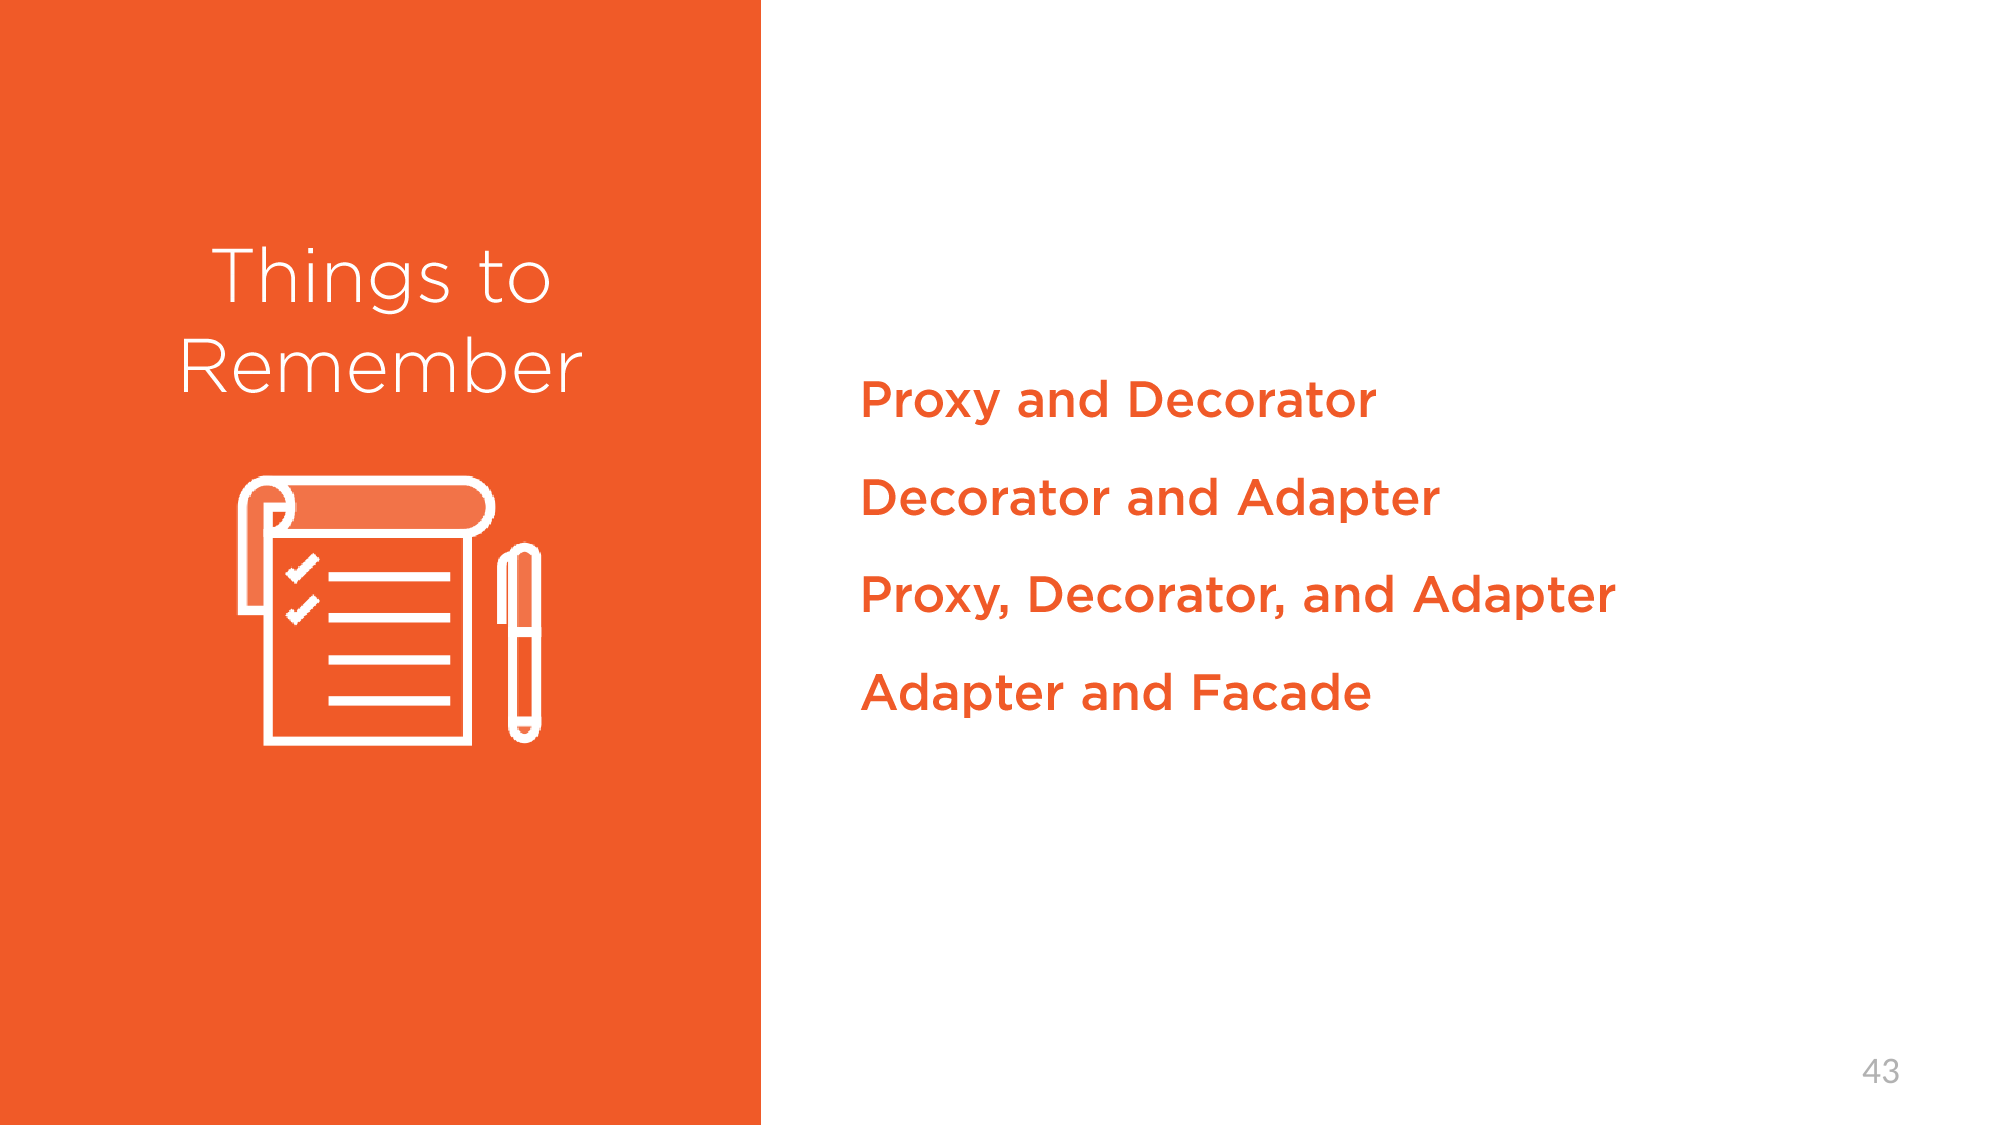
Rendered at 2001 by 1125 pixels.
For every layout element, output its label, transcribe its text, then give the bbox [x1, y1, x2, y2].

picture [859, 466, 1469, 527]
picture [0, 0, 761, 1125]
slide_number 43 [1440, 1046, 1900, 1103]
picture [859, 661, 1401, 722]
picture [859, 563, 1643, 625]
picture [859, 368, 1406, 430]
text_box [176, 229, 635, 410]
